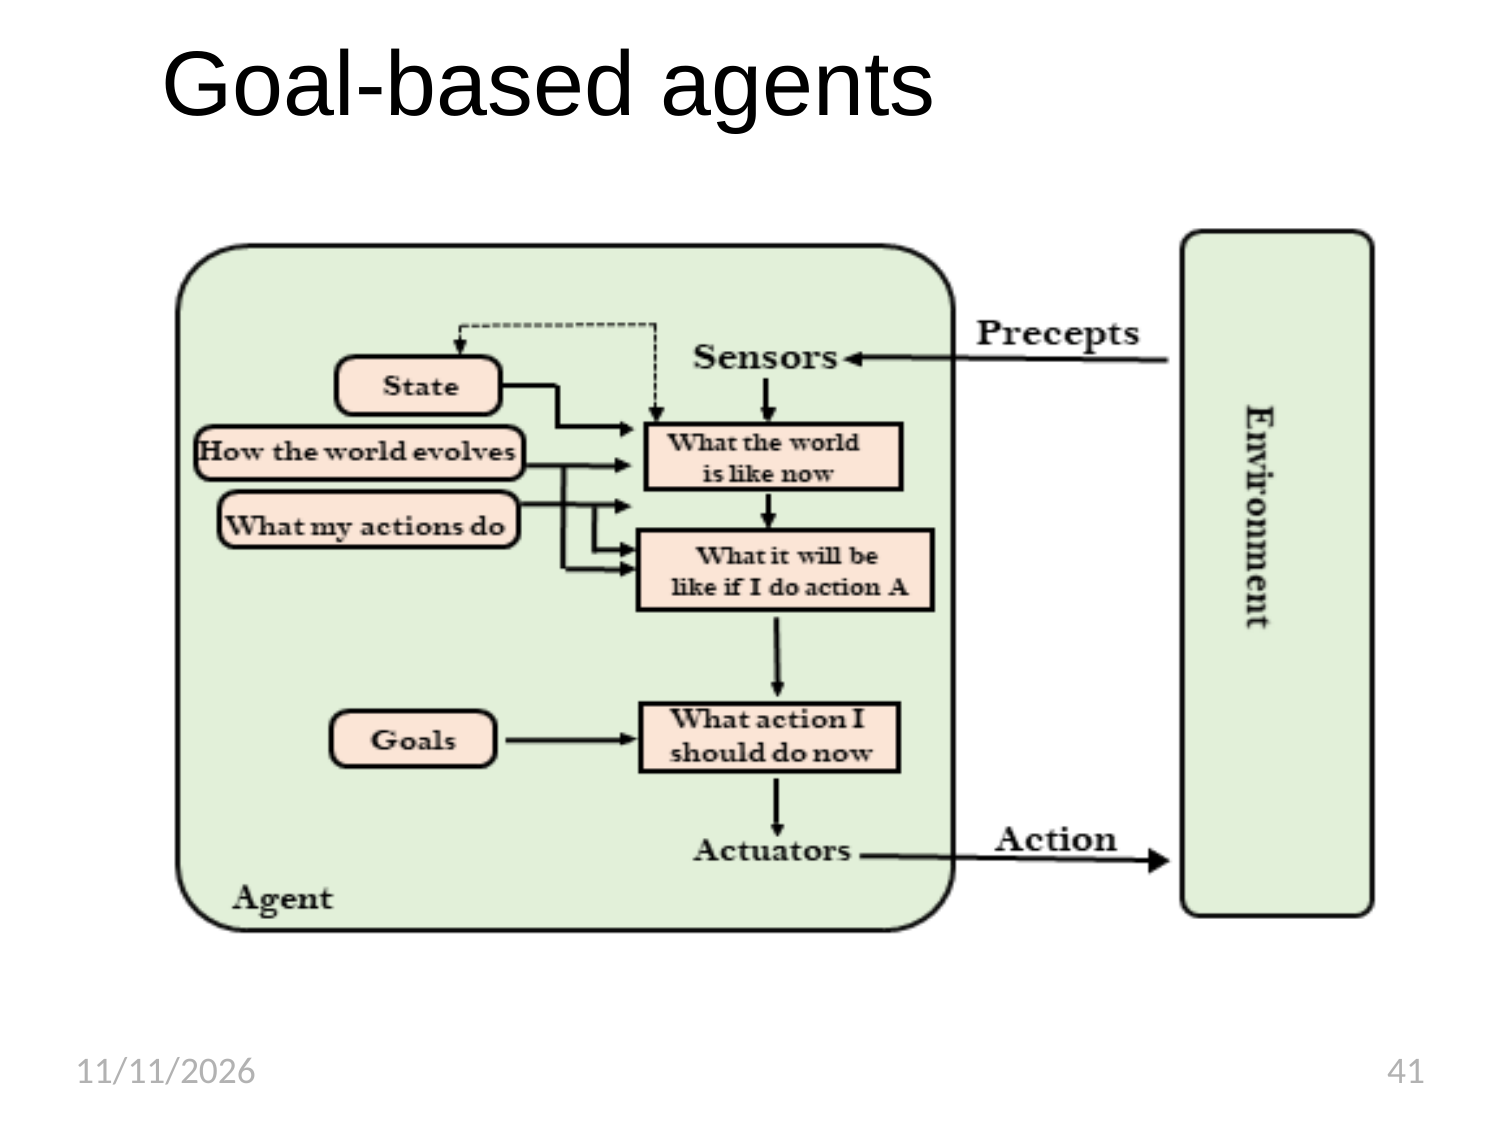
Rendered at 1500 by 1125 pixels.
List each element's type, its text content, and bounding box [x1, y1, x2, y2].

slide_number 41 [1080, 1046, 1425, 1103]
title Goal-based agents [161, 24, 1339, 173]
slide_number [75, 1046, 420, 1103]
picture [115, 174, 1426, 1013]
